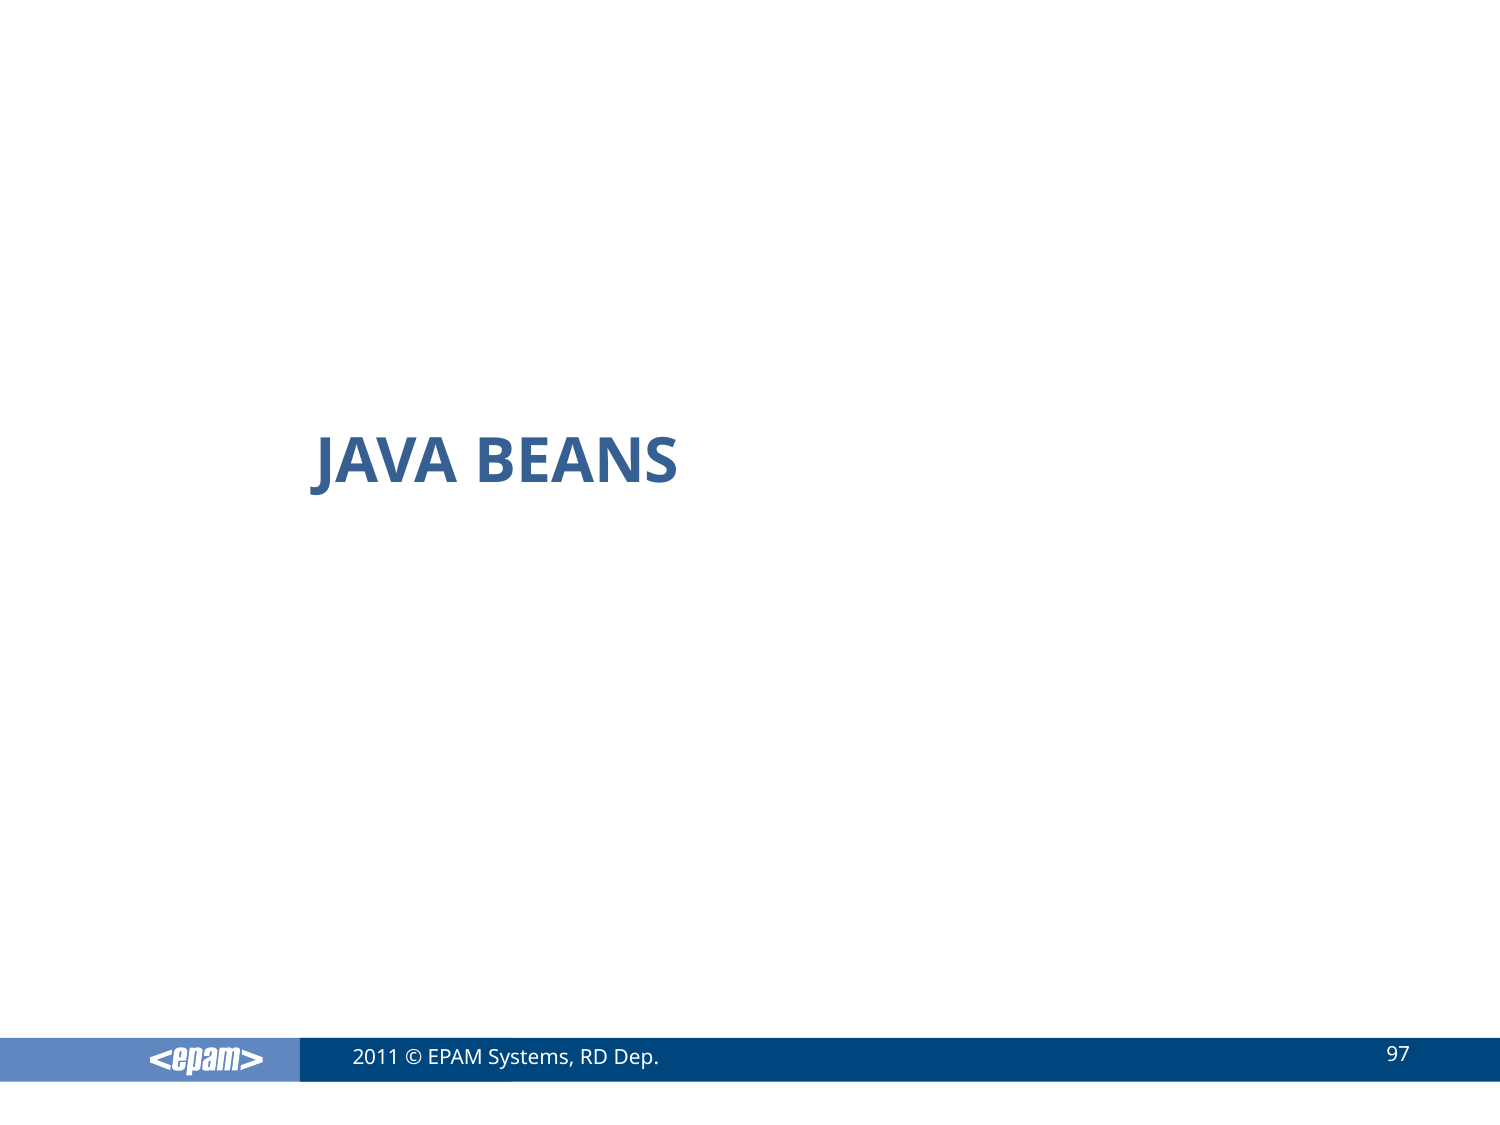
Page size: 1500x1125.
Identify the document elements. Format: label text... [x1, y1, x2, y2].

footer 2011 © EPAM Systems, RD Dep. [337, 1028, 738, 1088]
title JaVa beans [300, 412, 1350, 649]
slide_number 97 [1262, 1025, 1425, 1085]
